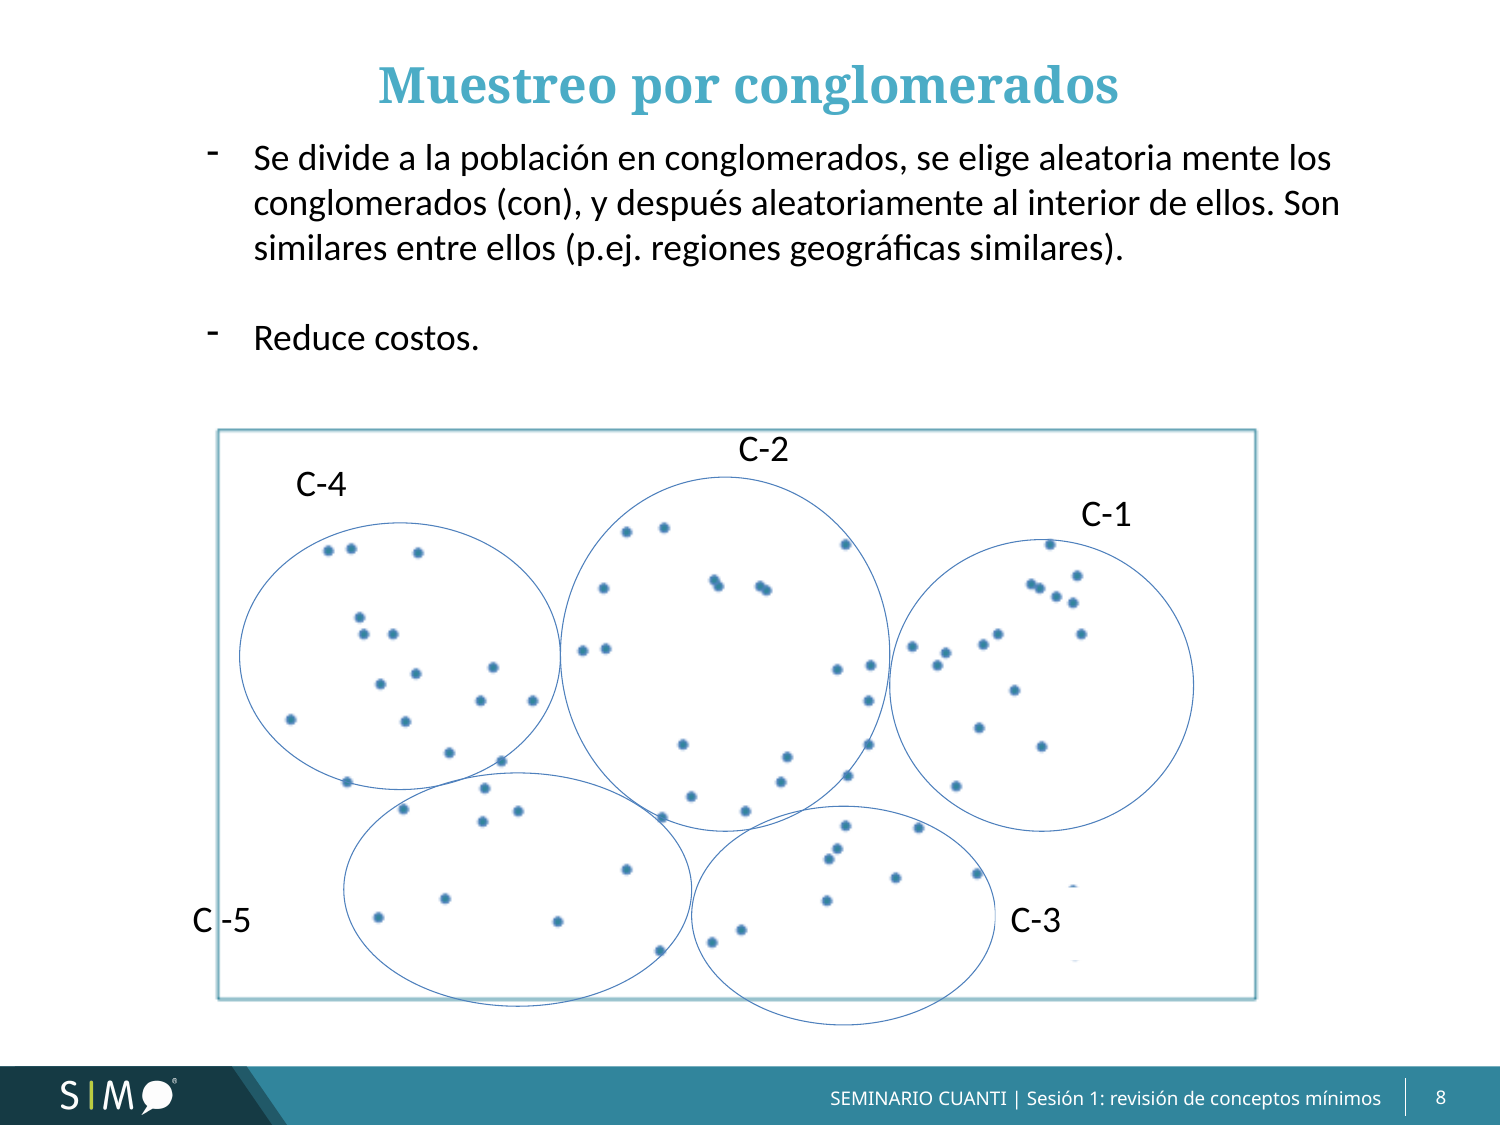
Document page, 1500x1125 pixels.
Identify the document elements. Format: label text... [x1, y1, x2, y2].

text_box Muestreo por conglomerados [216, 53, 1283, 155]
picture [61, 1078, 177, 1115]
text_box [177, 402, 1284, 1028]
text_box Se divide a la población en conglomerados, se elige aleatoria mente los conglomerados (con), y después aleatoriamente al interior de ellos. Son similares entre ellos (p.ej. regiones geográficas similares). Reduce costos. [191, 125, 1362, 411]
